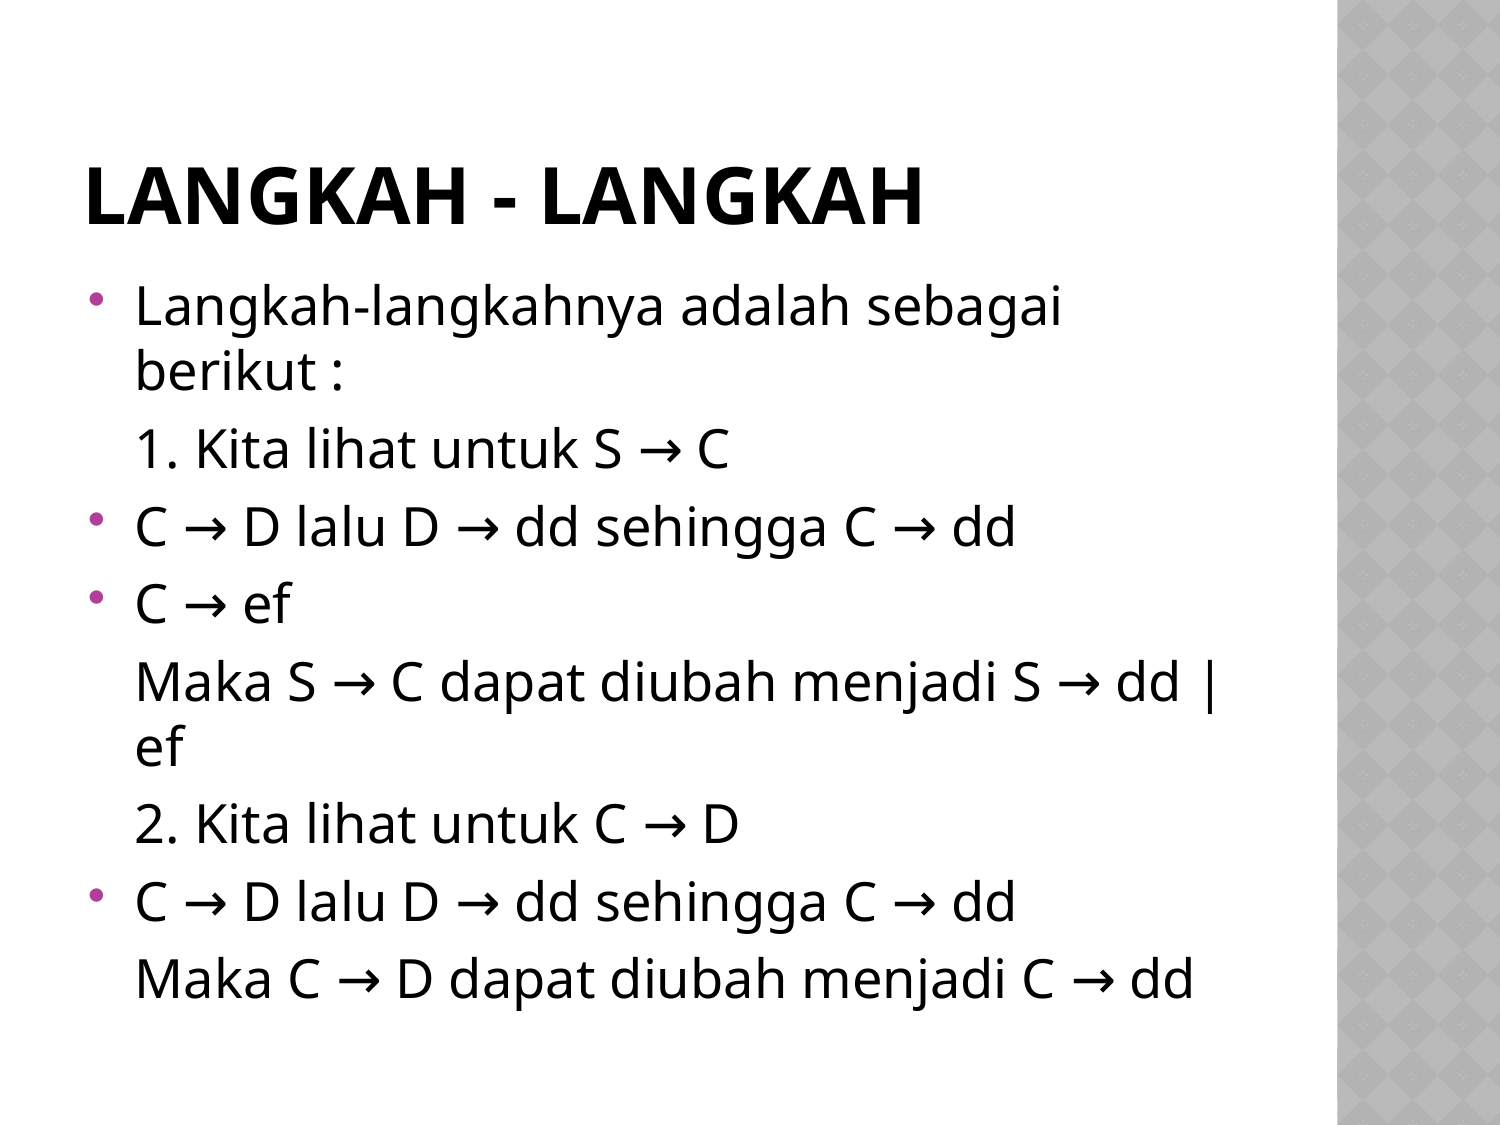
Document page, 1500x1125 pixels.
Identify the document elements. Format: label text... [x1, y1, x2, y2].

title LANGKAH - LANGKAH [75, 52, 1263, 240]
list Langkah-langkahnya adalah sebagai berikut : 1. Kita lihat untuk S → C C → D lalu D → dd sehingga C → dd C → ef Maka S → C dapat diubah menjadi S → dd | ef 2. Kita lihat untuk C → D C → D lalu D → dd sehingga C → dd Maka C → D dapat diubah menjadi C → dd [75, 264, 1263, 1059]
